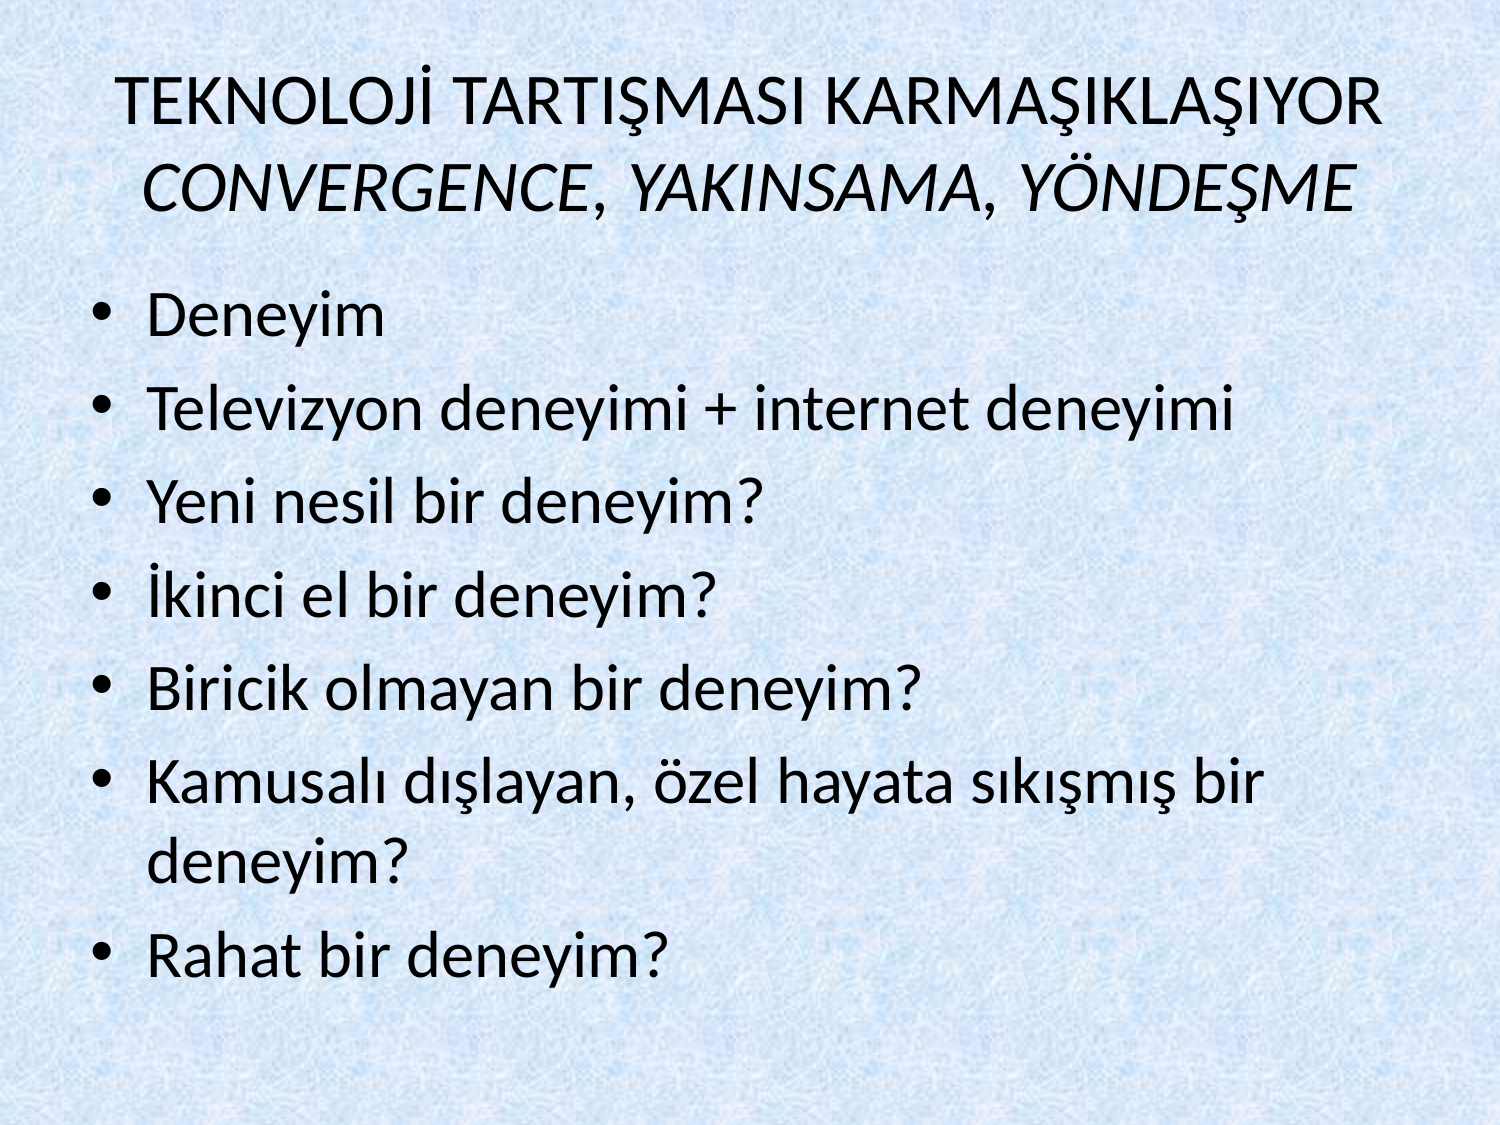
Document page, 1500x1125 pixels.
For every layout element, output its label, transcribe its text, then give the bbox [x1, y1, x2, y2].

picture [0, 0, 1500, 1125]
list Deneyim Televizyon deneyimi + internet deneyimi Yeni nesil bir deneyim? İkinci el bir deneyim? Biricik olmayan bir deneyim? Kamusalı dışlayan, özel hayata sıkışmış bir deneyim? Rahat bir deneyim? [75, 262, 1425, 1005]
title TEKNOLOJİ TARTIŞMASI KARMAŞIKLAŞIYOR CONVERGENCE, YAKINSAMA, YÖNDEŞME [75, 45, 1425, 233]
